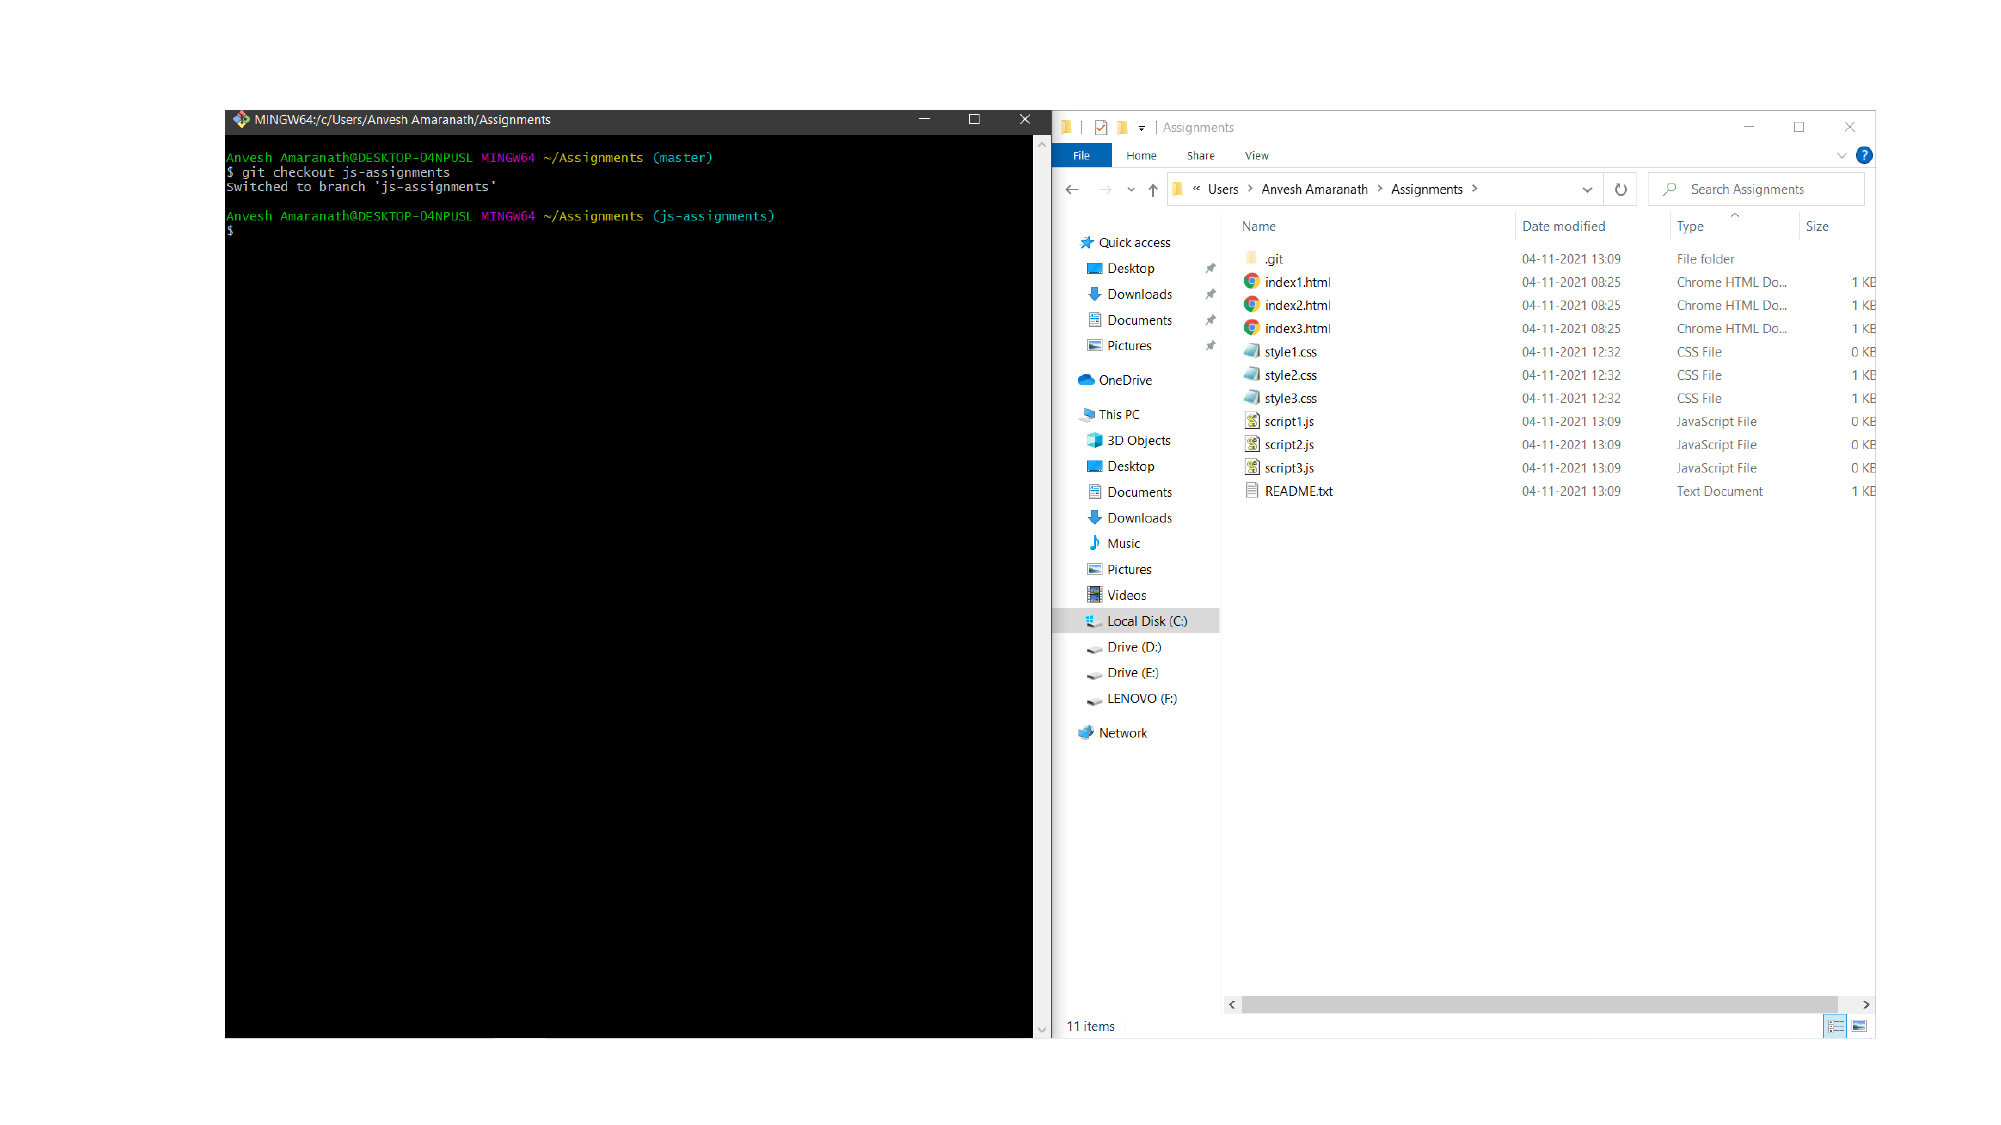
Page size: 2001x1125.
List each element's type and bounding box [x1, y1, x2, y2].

picture [225, 110, 1876, 1039]
